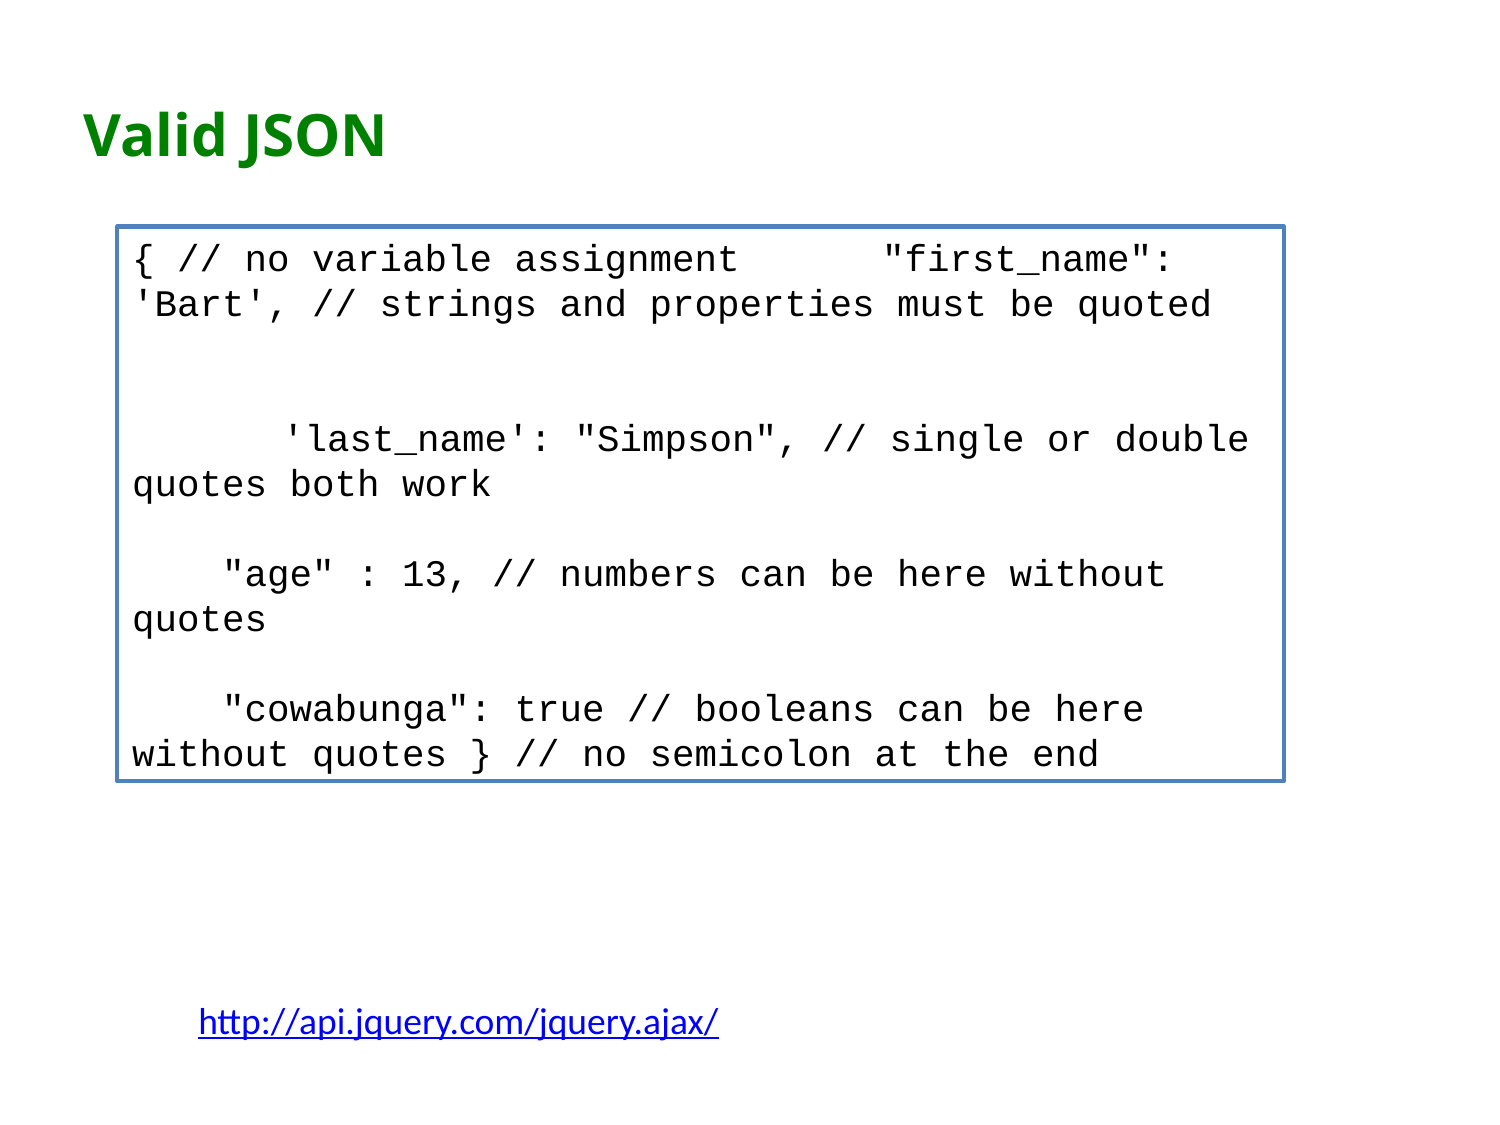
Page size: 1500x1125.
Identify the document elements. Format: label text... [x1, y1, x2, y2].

text_box { // no variable assignment "first_name": 'Bart', // strings and properties must be quoted 'last_name': "Simpson", // single or double quotes both work "age" : 13, // numbers can be here without quotes "cowabunga": true // booleans can be here without quotes } // no semicolon at the end [115, 224, 1286, 783]
title Valid JSON [68, 39, 1191, 227]
text_box http://api.jquery.com/jquery.ajax/ [183, 989, 1072, 1095]
